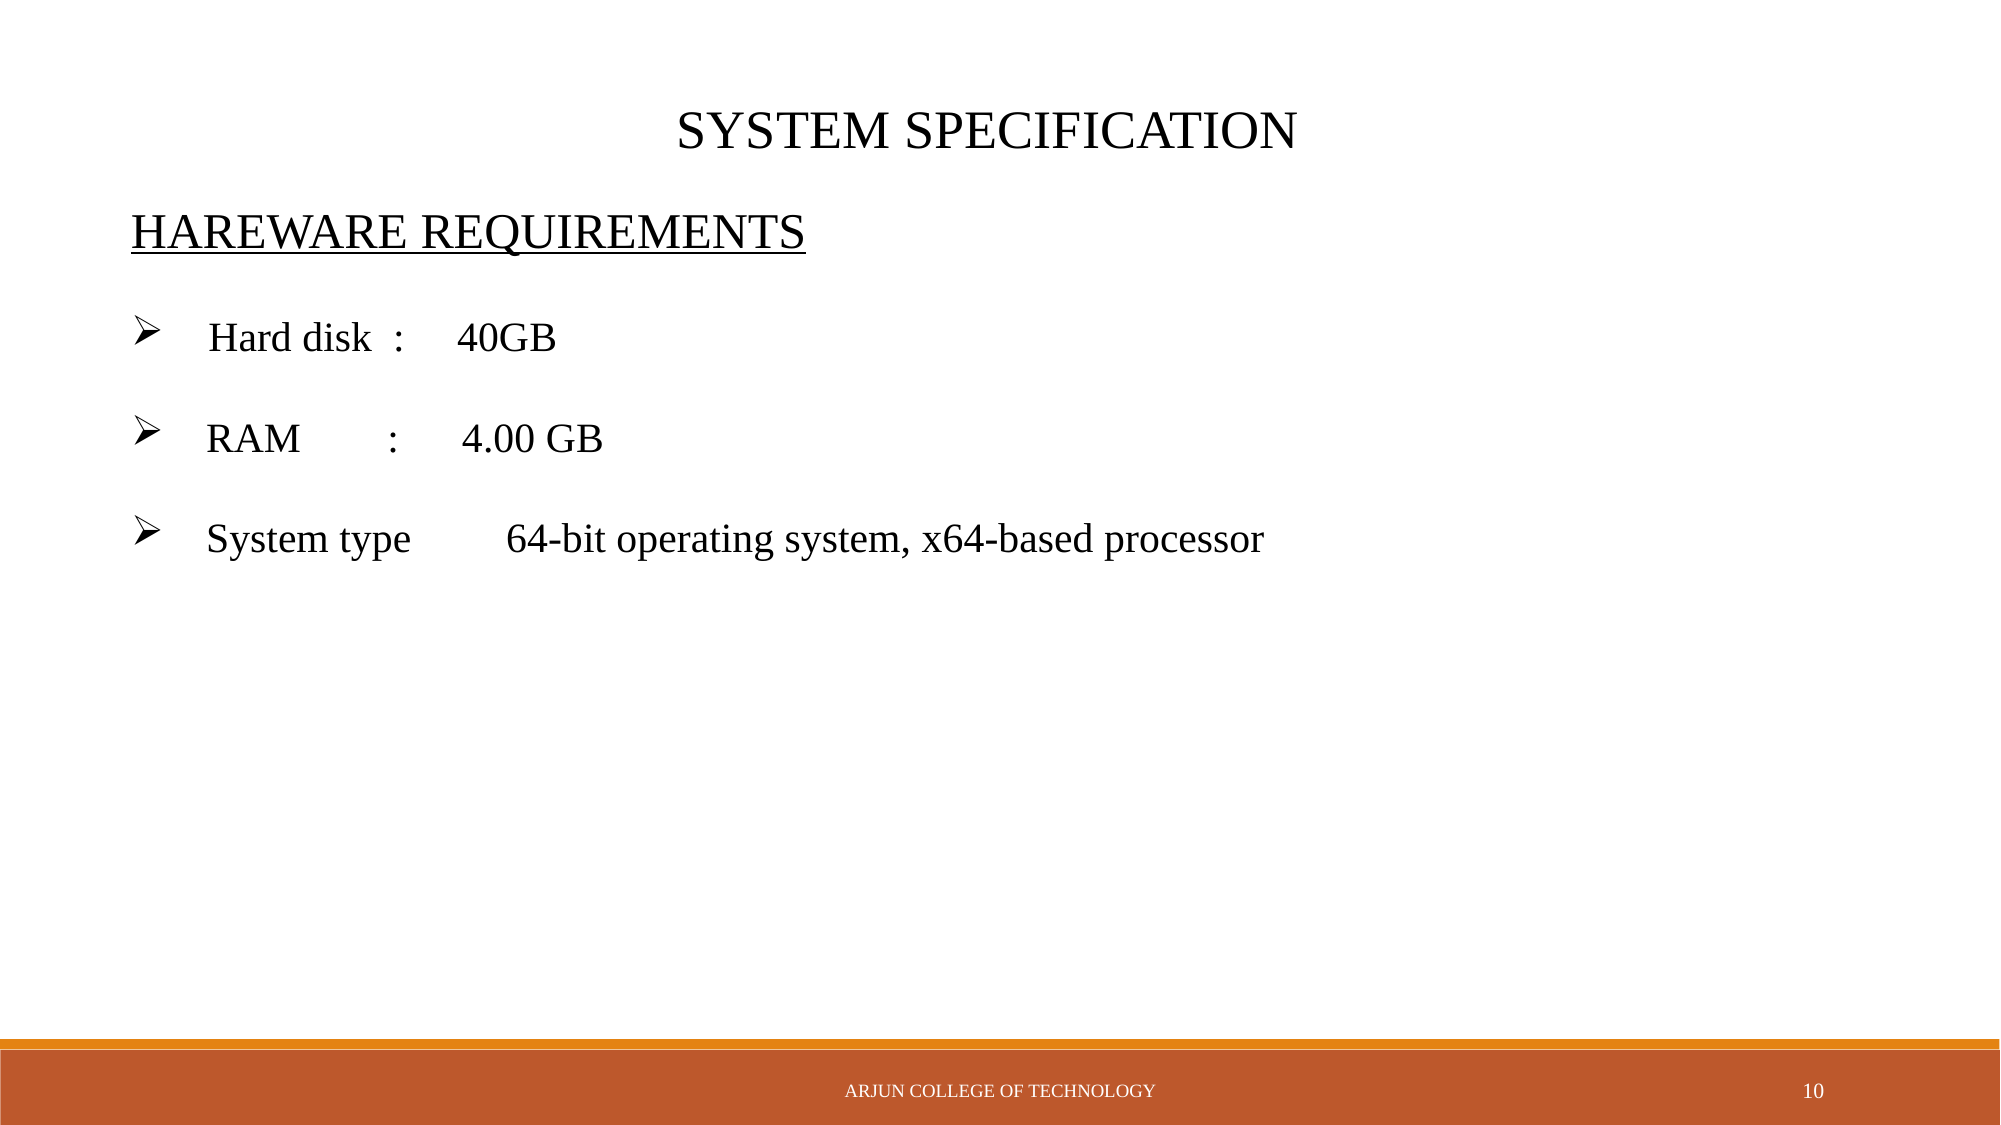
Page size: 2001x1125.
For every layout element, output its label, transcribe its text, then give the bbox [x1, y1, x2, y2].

text_box SYSTEM SPECIFICATION [655, 86, 1322, 167]
text_box HAREWARE REQUIREMENTS [116, 191, 1094, 266]
footer Arjun College of Technology [604, 1059, 1396, 1120]
text_box Hard disk : 40GB RAM : 4.00 GB System type 64-bit operating system, x64-based processor [116, 302, 1317, 568]
slide_number 10 [1624, 1059, 1840, 1120]
